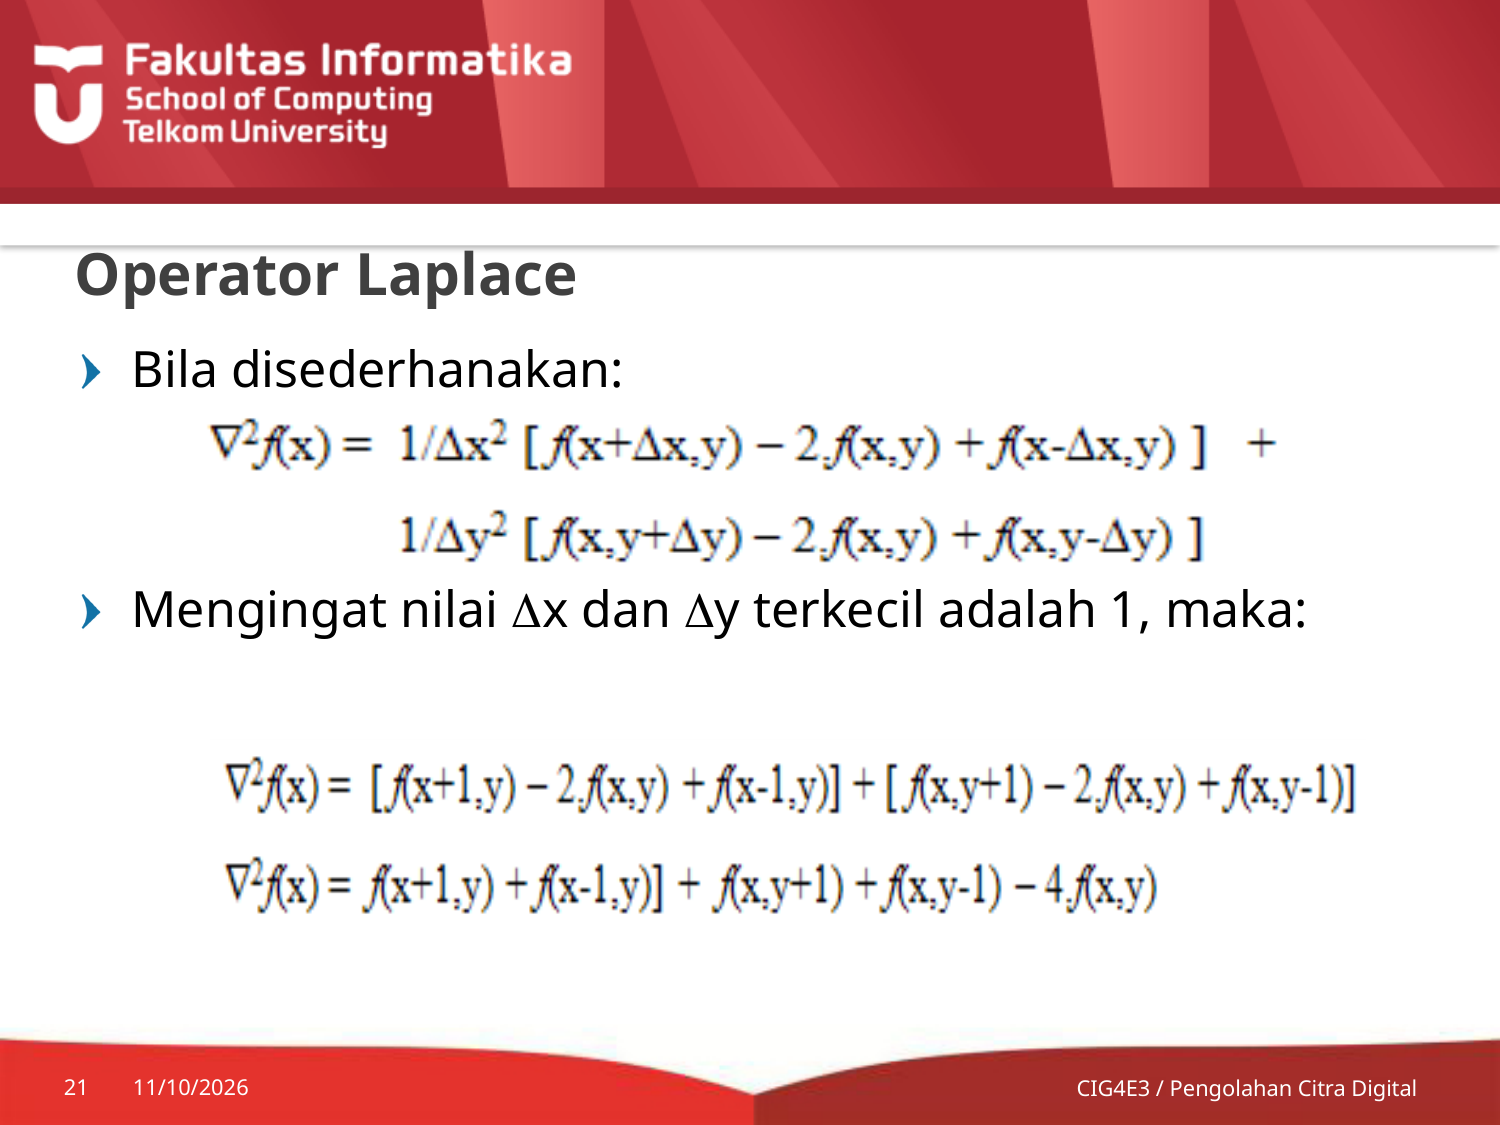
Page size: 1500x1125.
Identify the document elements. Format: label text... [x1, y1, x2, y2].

list Bila disederhanakan: Mengingat nilai x dan y terkecil adalah 1, maka: [60, 329, 1426, 990]
slide_number 21 [63, 1058, 123, 1119]
picture [0, 1024, 1500, 1125]
title Operator Laplace [59, 219, 1426, 325]
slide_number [132, 1058, 403, 1119]
picture [187, 398, 1328, 575]
picture [75, 583, 104, 631]
picture [0, 0, 1500, 203]
picture [210, 738, 1366, 938]
picture [75, 343, 104, 391]
